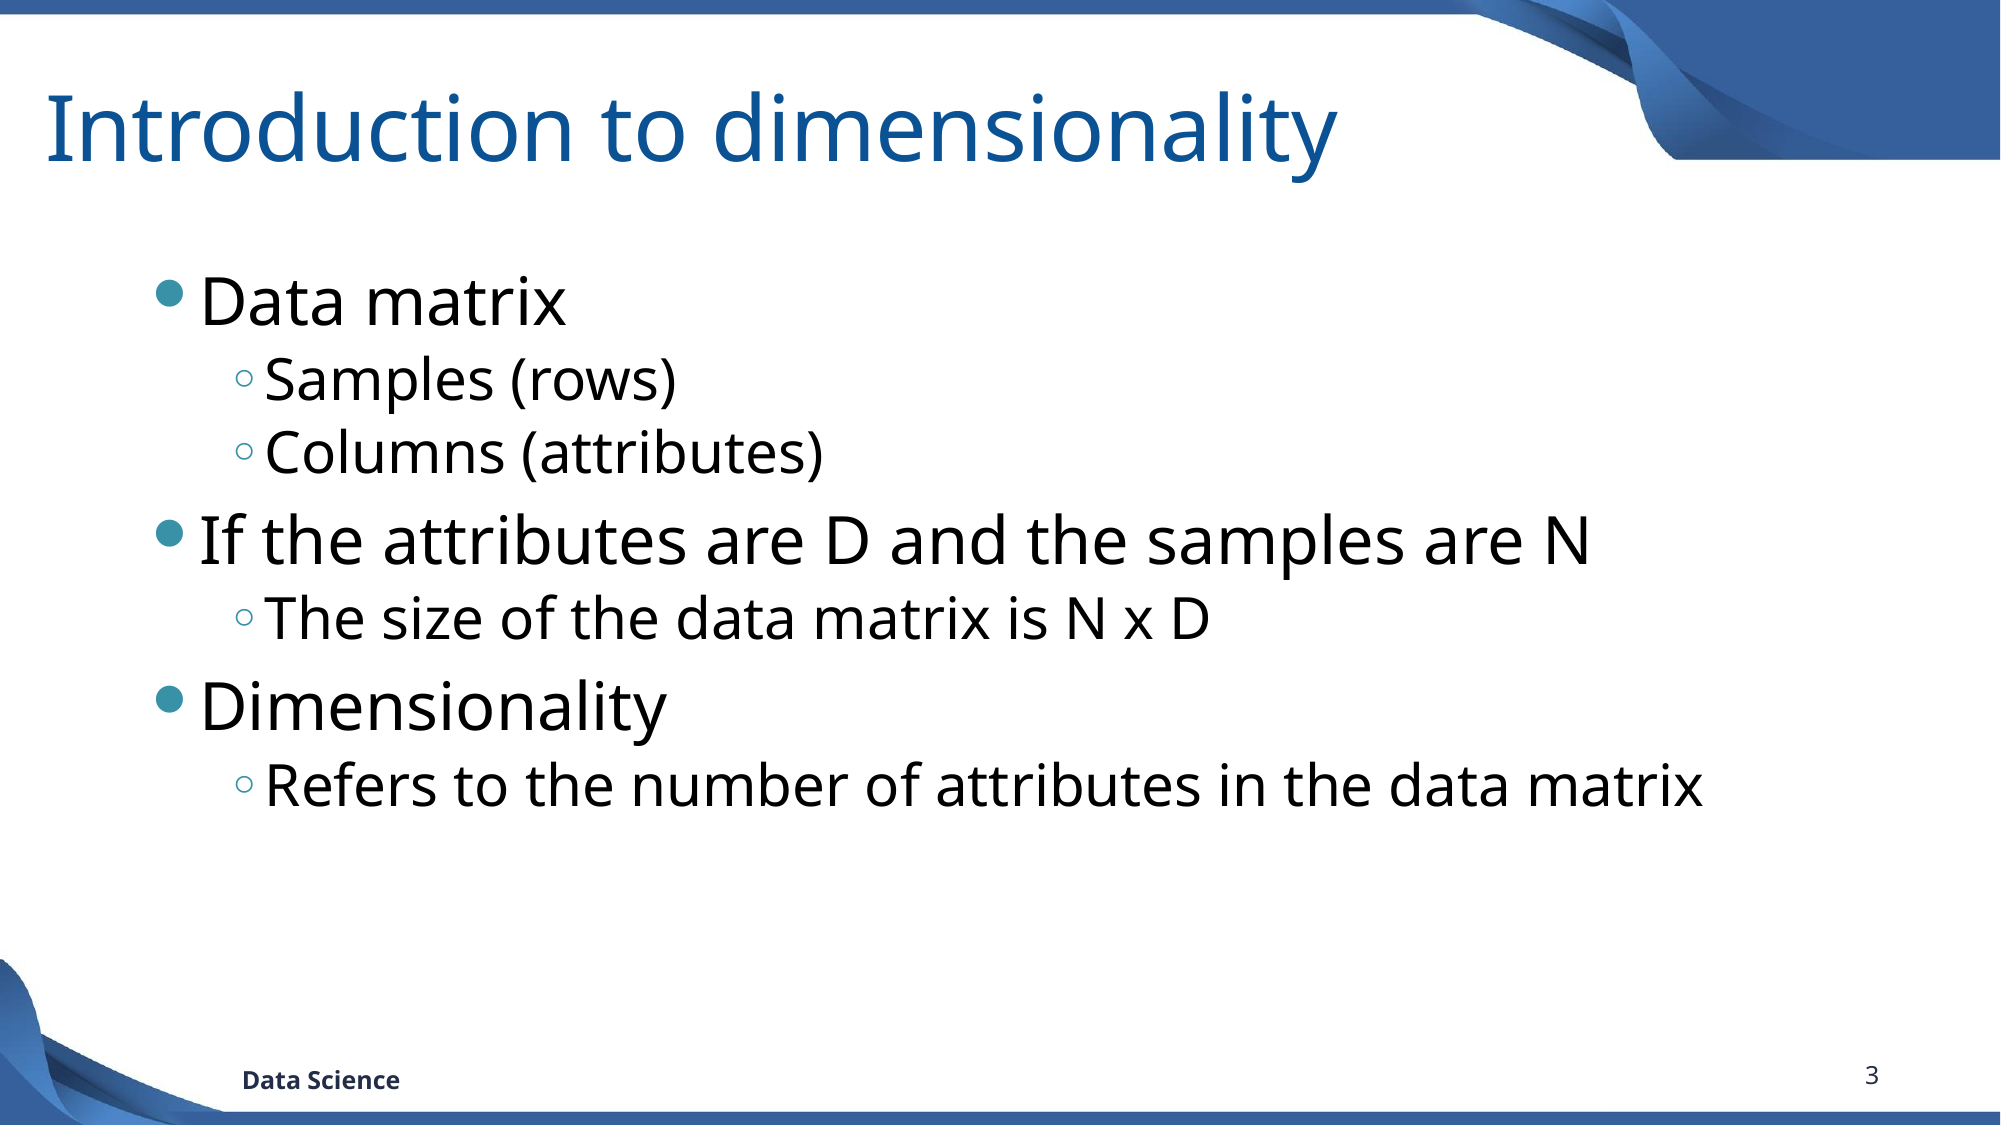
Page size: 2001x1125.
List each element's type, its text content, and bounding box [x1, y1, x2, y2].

title Introduction to dimensionality [42, 28, 1768, 219]
list Data matrix Samples (rows) Columns (attributes) If the attributes are D and the samples are N The size of the data matrix is N x D Dimensionality Refers to the number of attributes in the data matrix [137, 260, 1863, 974]
picture [0, 0, 2001, 1125]
